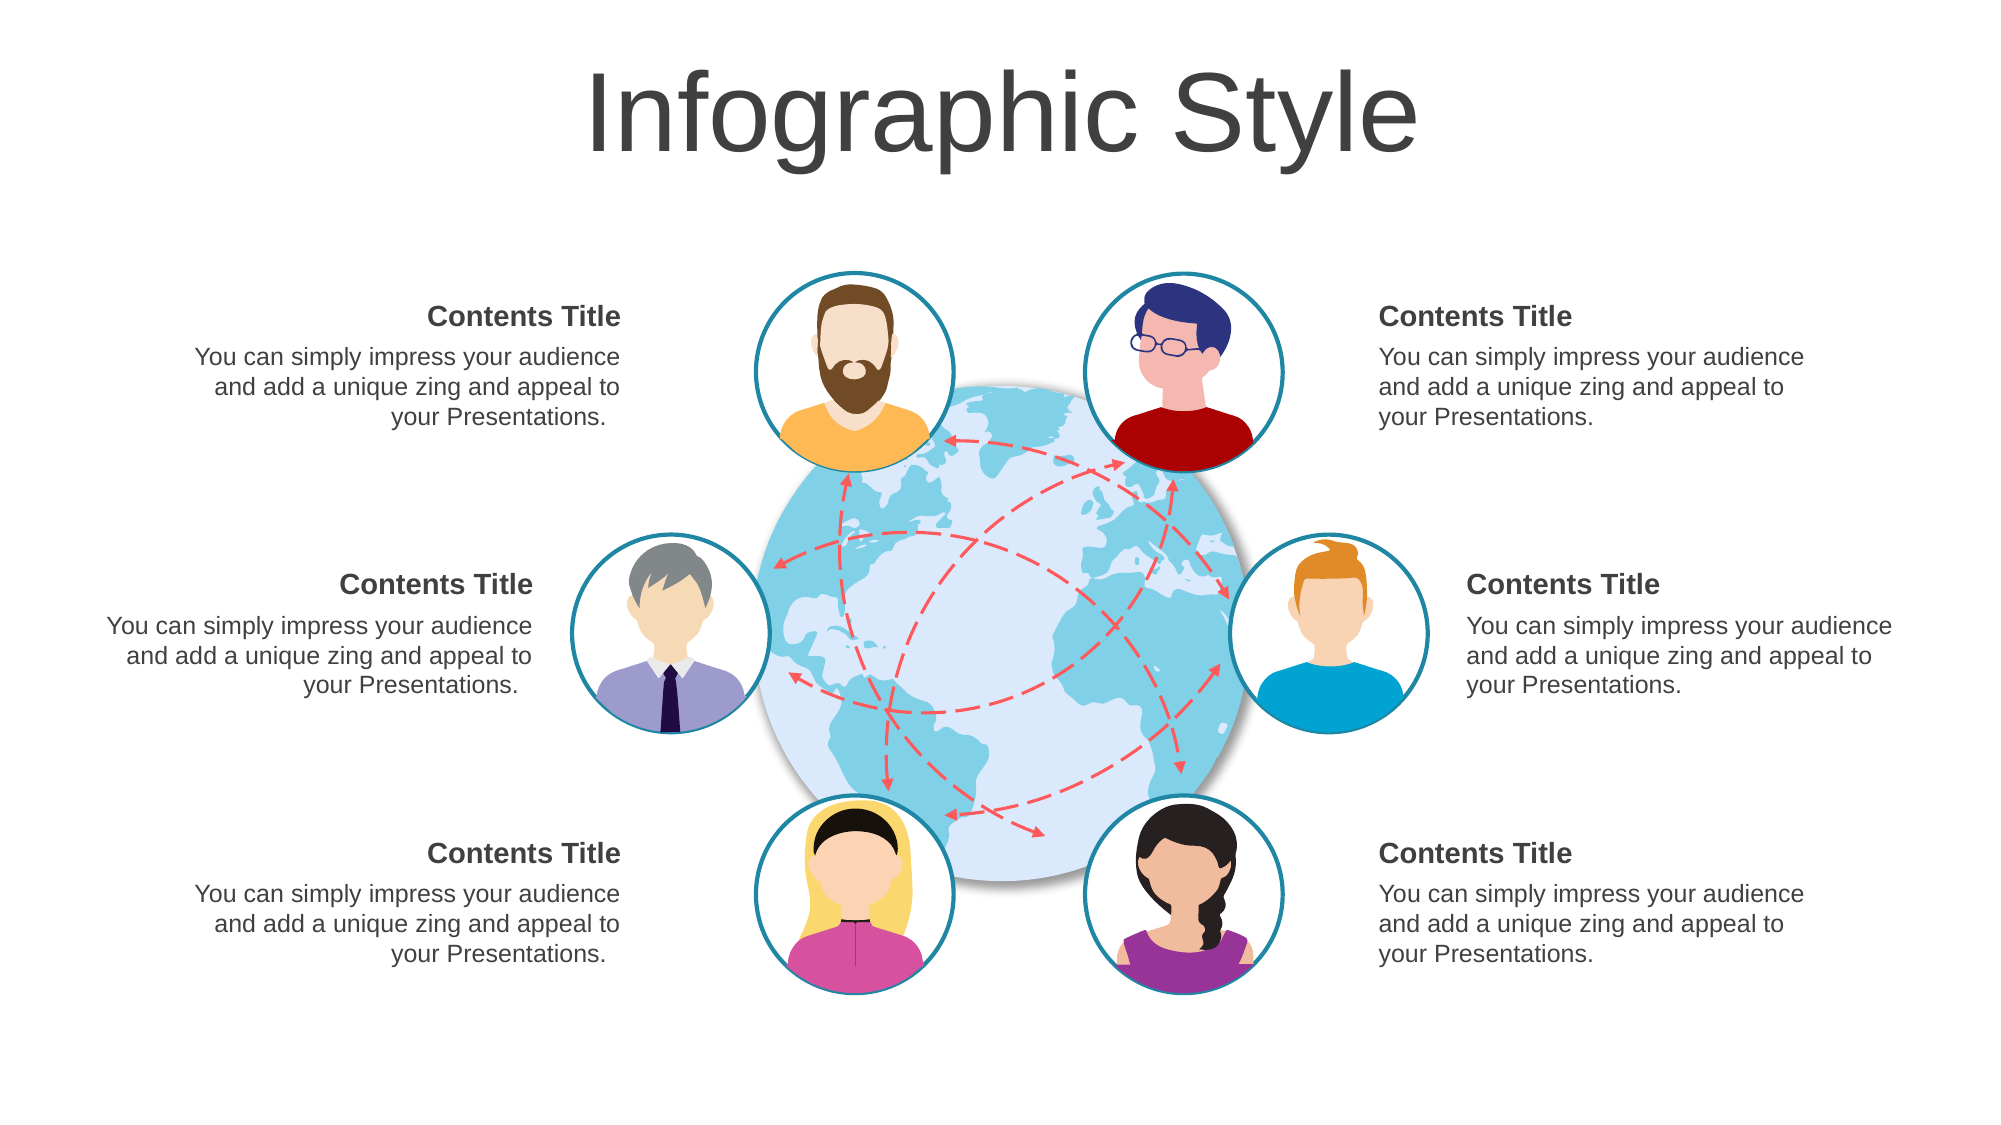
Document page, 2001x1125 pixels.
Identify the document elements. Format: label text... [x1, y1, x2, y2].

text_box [82, 558, 549, 708]
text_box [170, 826, 637, 977]
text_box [1451, 558, 1918, 708]
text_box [170, 289, 637, 440]
list Infographic Style [53, 55, 1952, 175]
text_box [1363, 826, 1830, 977]
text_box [1363, 289, 1830, 440]
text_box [571, 272, 1428, 994]
